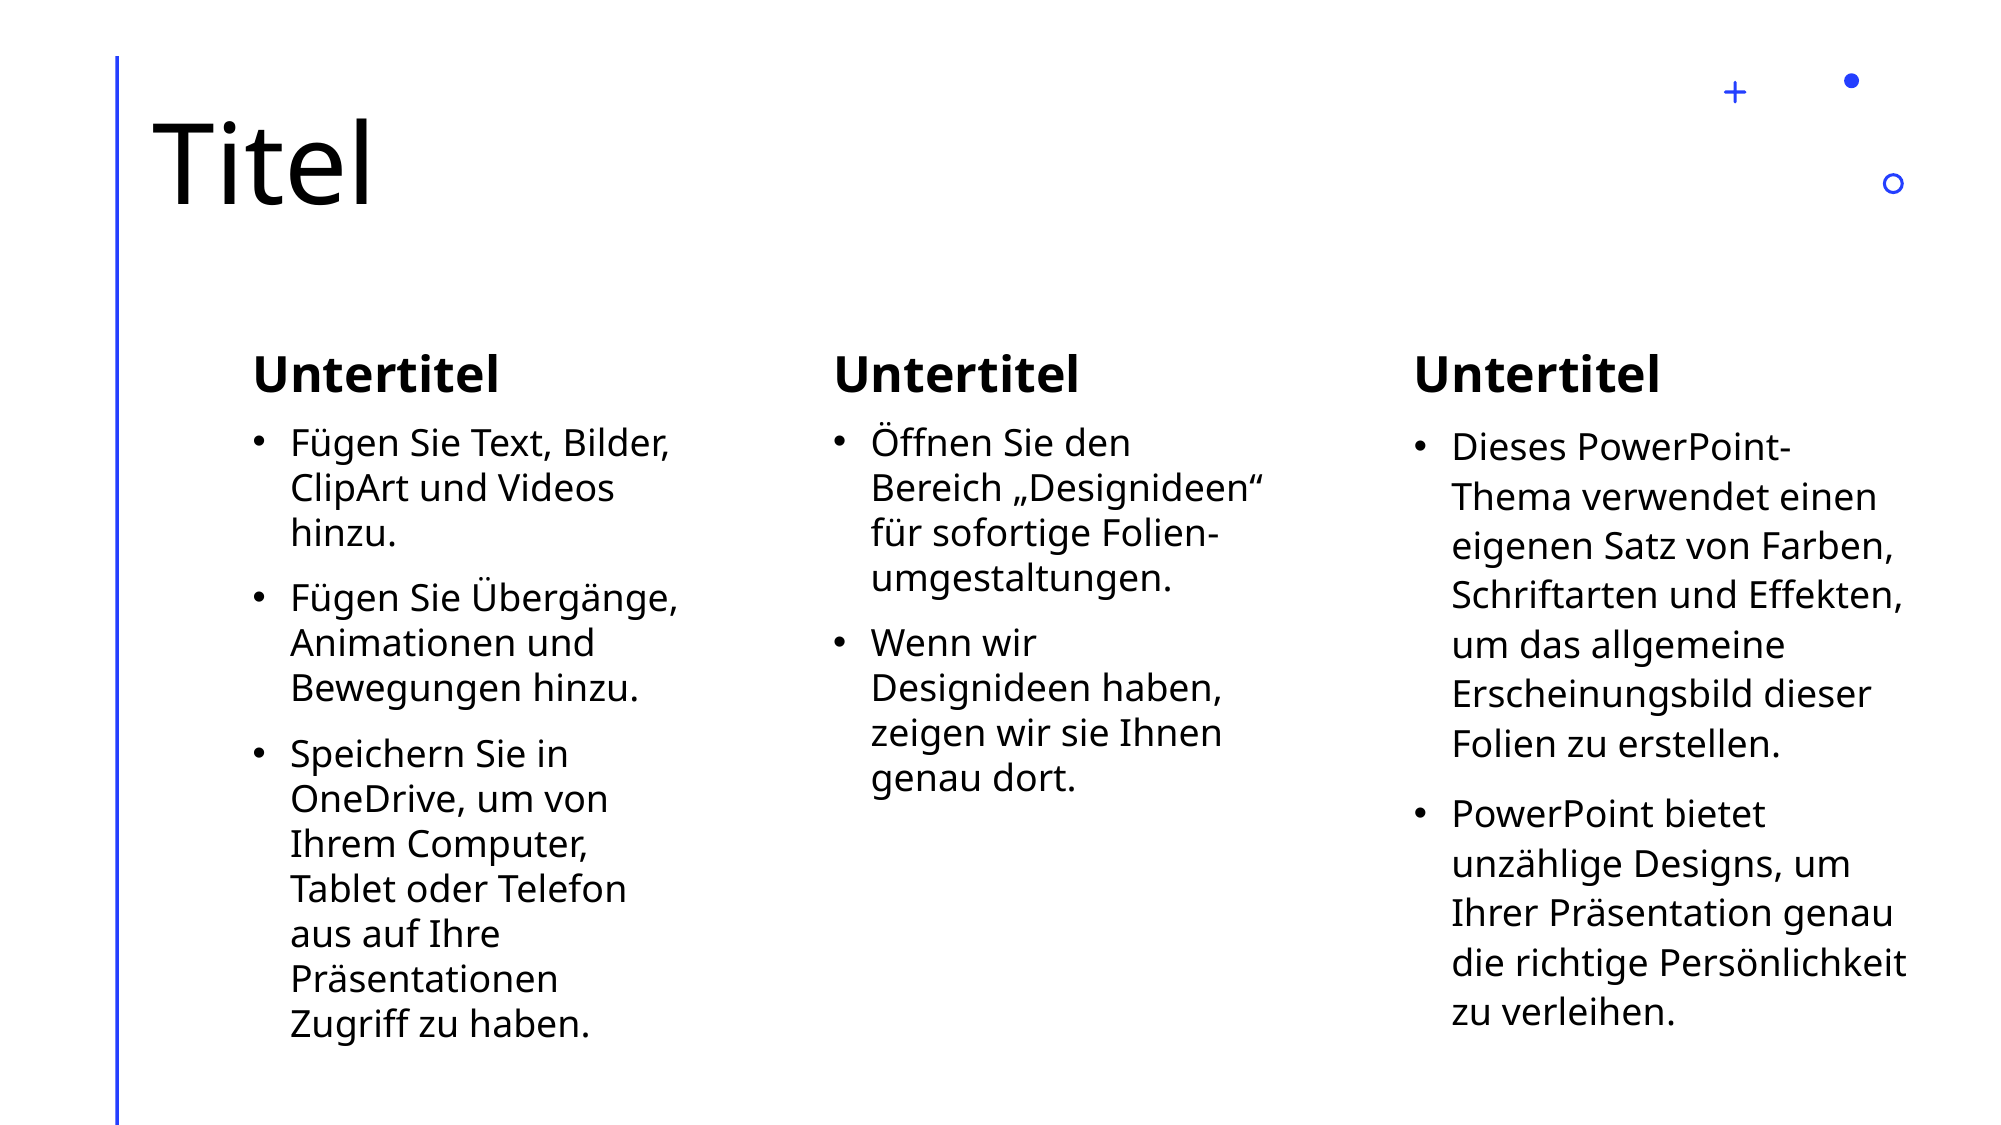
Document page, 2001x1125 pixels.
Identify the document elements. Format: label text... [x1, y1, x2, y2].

list Öffnen Sie den Bereich „Designideen“ für sofortige Folien-umgestaltungen. Wenn wir Designideen haben, zeigen wir sie Ihnen genau dort. [818, 410, 1284, 1066]
list Fügen Sie Text, Bilder, ClipArt und Videos hinzu. Fügen Sie Übergänge, Animationen und Bewegungen hinzu. Speichern Sie in OneDrive, um von Ihrem Computer, Tablet oder Telefon aus auf Ihre Präsentationen Zugriff zu haben. [237, 410, 703, 1066]
title Titel [137, 59, 1863, 278]
list Untertitel [818, 275, 1284, 410]
list Untertitel [237, 275, 703, 410]
text_box Dieses PowerPoint-Thema verwendet einen eigenen Satz von Farben, Schriftarten und Effekten, um das allgemeine Erscheinungsbild dieser Folien zu erstellen. PowerPoint bietet unzählige Designs, um Ihrer Präsentation genau die richtige Persönlichkeit zu verleihen. [1398, 410, 1923, 1066]
text_box Untertitel [1398, 275, 1864, 410]
